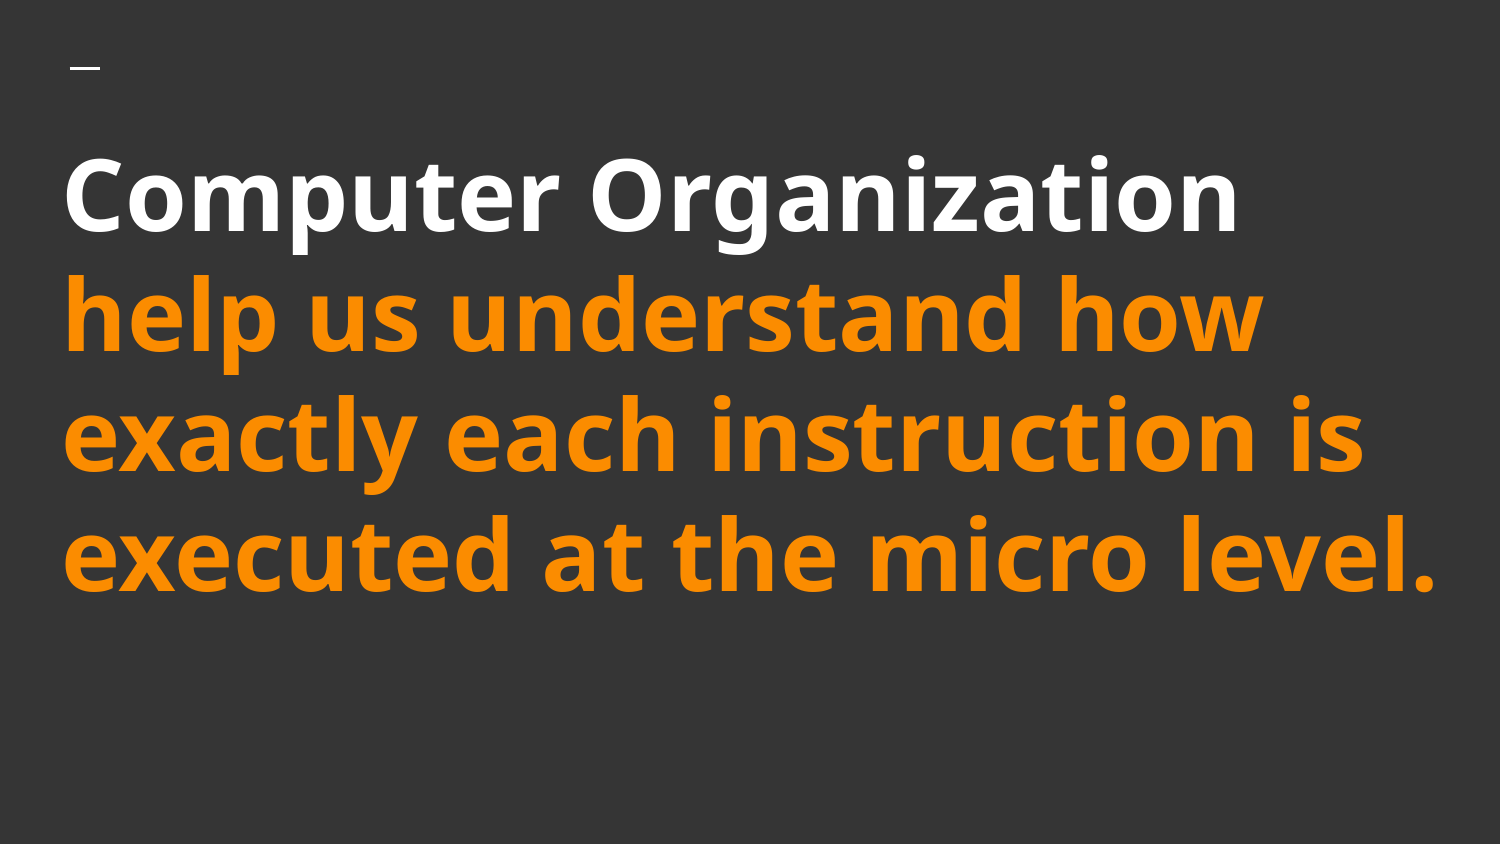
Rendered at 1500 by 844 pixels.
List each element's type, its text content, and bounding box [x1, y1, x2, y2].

title Computer Organization help us understand how exactly each instruction is executed at the micro level. [46, 116, 1463, 746]
